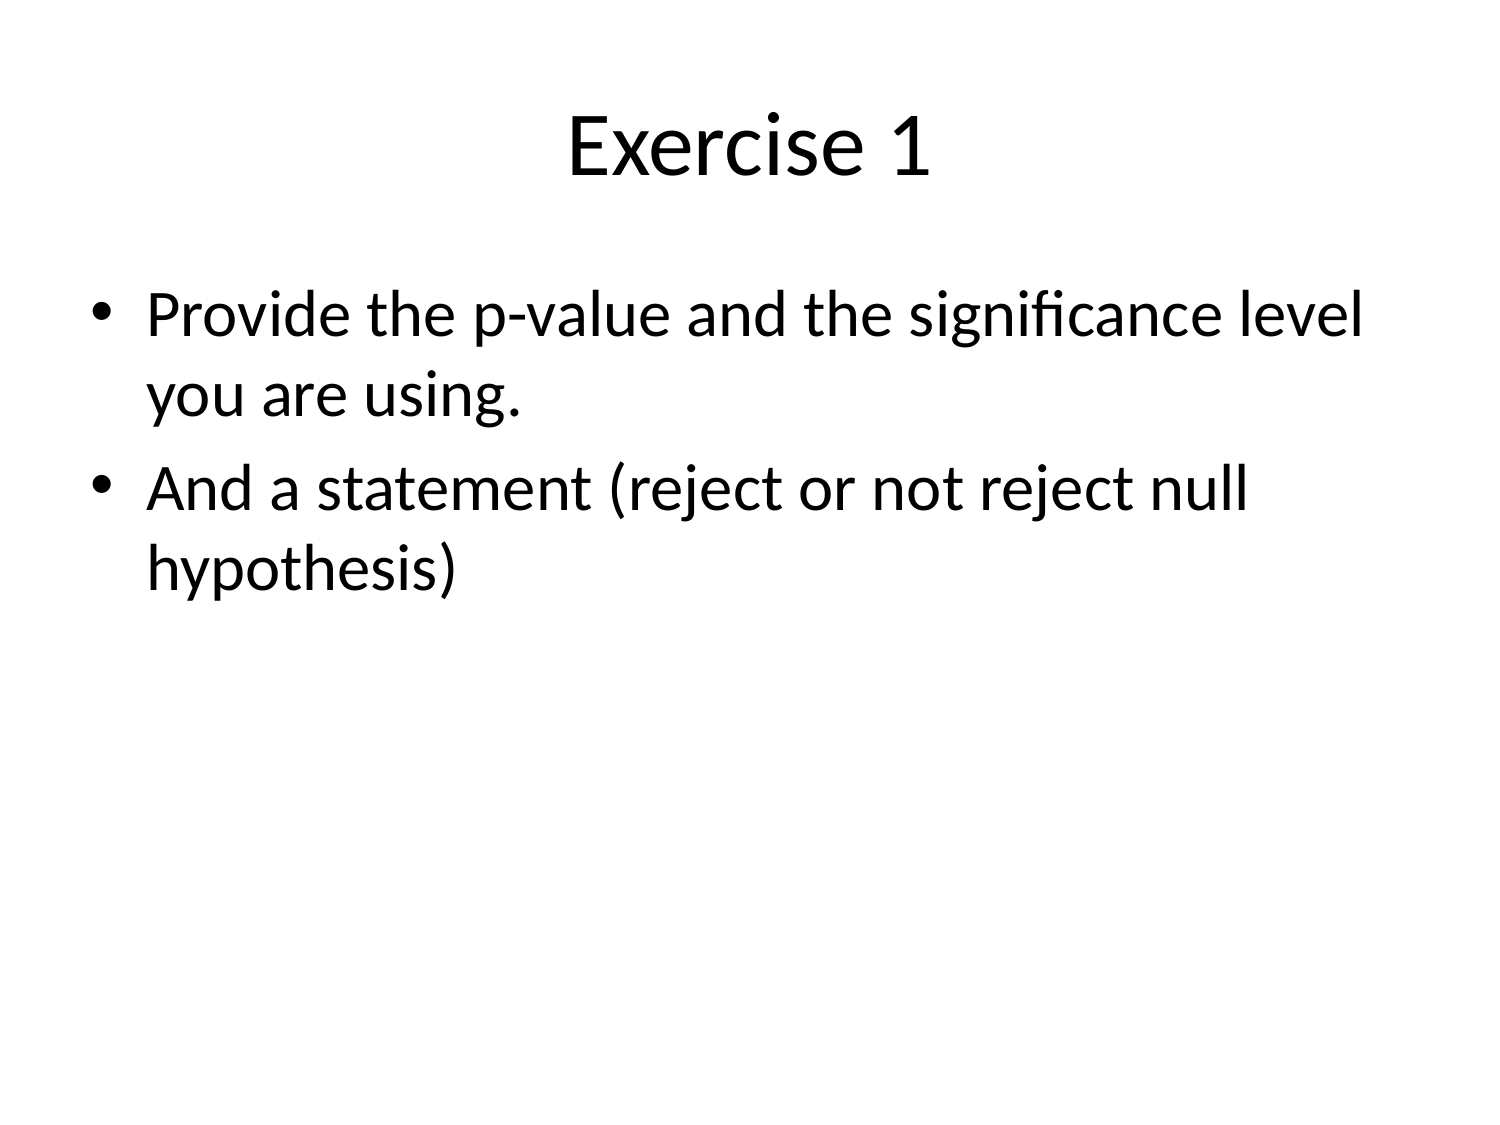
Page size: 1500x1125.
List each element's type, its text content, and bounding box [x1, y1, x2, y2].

list Provide the p-value and the significance level you are using. And a statement (reject or not reject null hypothesis) [75, 262, 1425, 1005]
title Exercise 1 [75, 45, 1425, 233]
